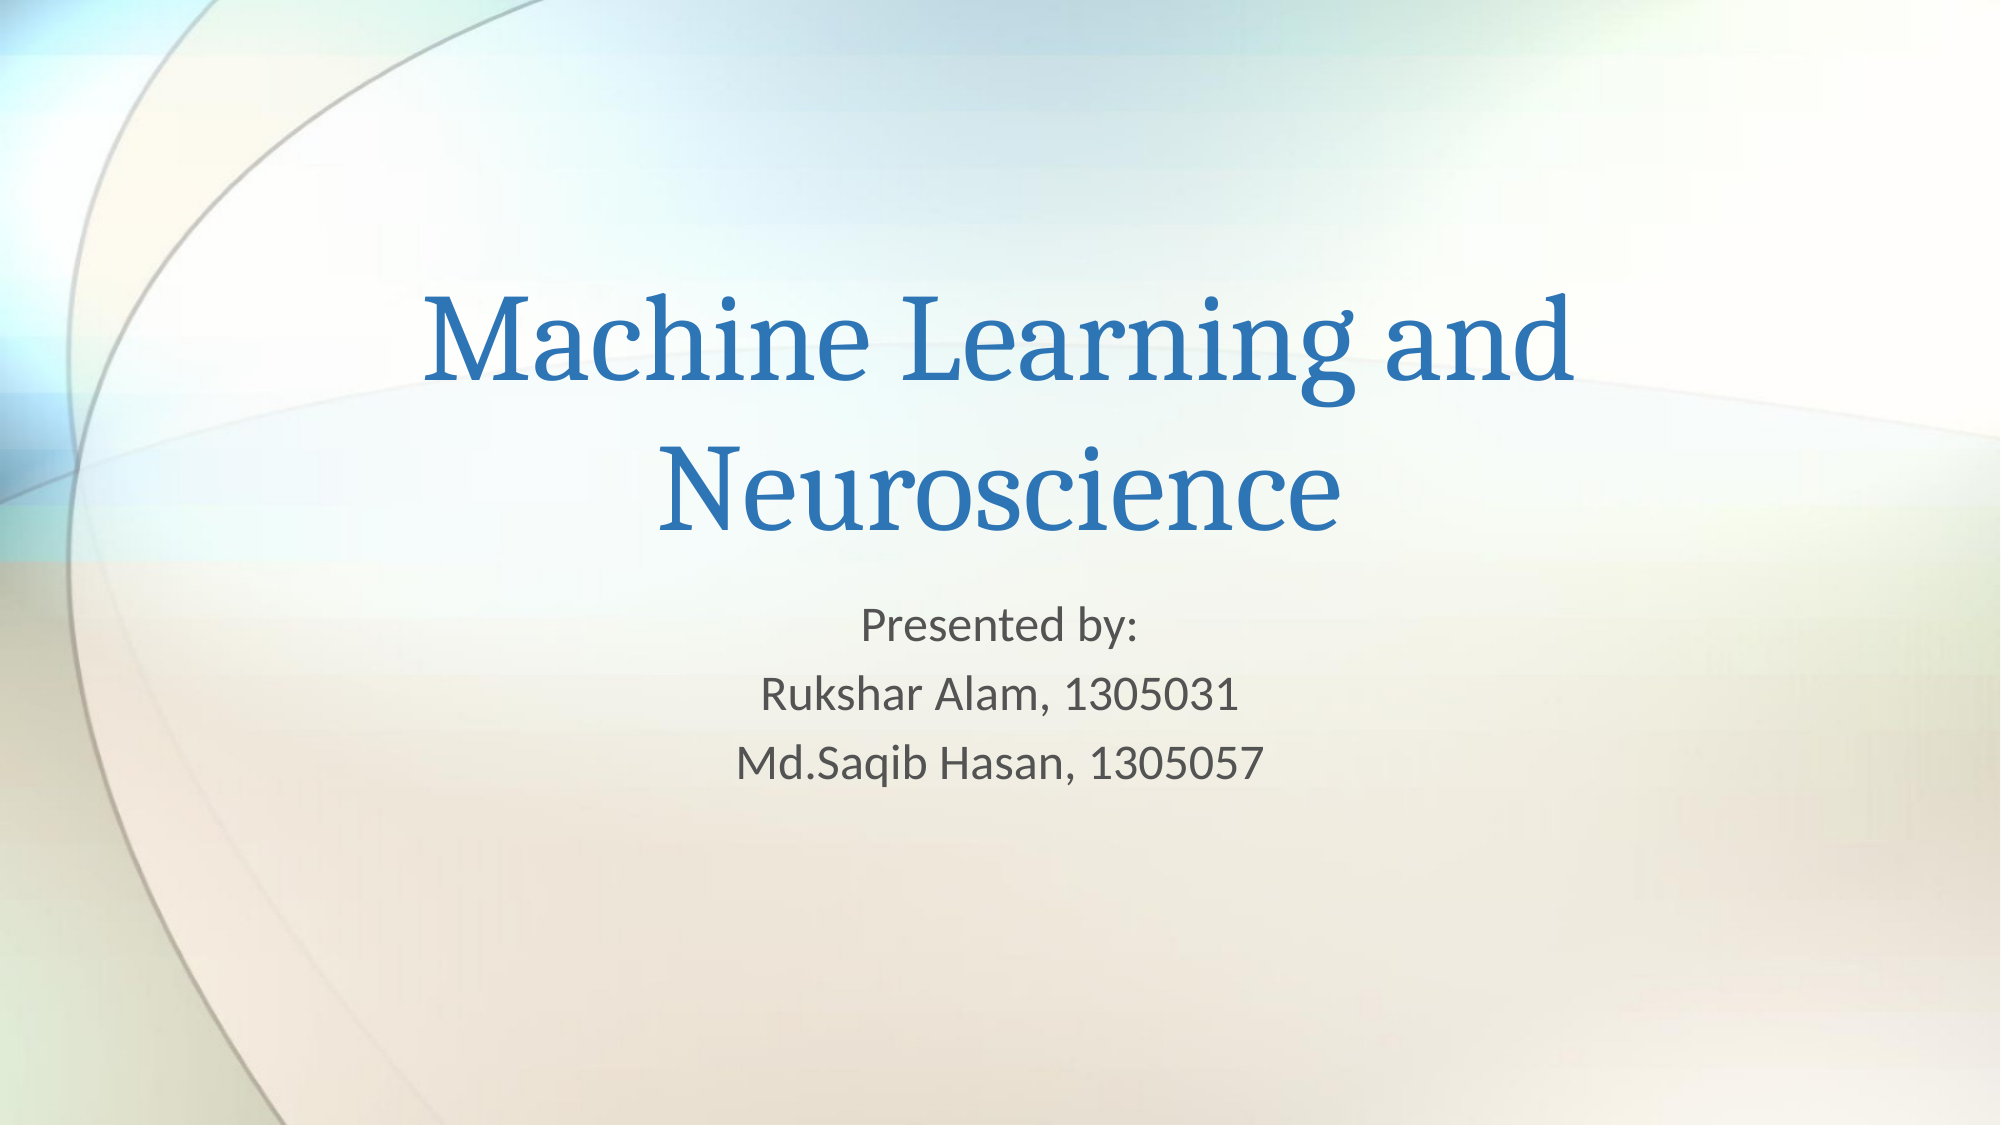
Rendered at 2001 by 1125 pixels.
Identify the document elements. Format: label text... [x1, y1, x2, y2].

title Machine Learning and Neuroscience [249, 170, 1750, 563]
subtitle Presented by: Rukshar Alam, 1305031 Md.Saqib Hasan, 1305057 [249, 590, 1750, 863]
picture [0, 0, 2001, 1125]
